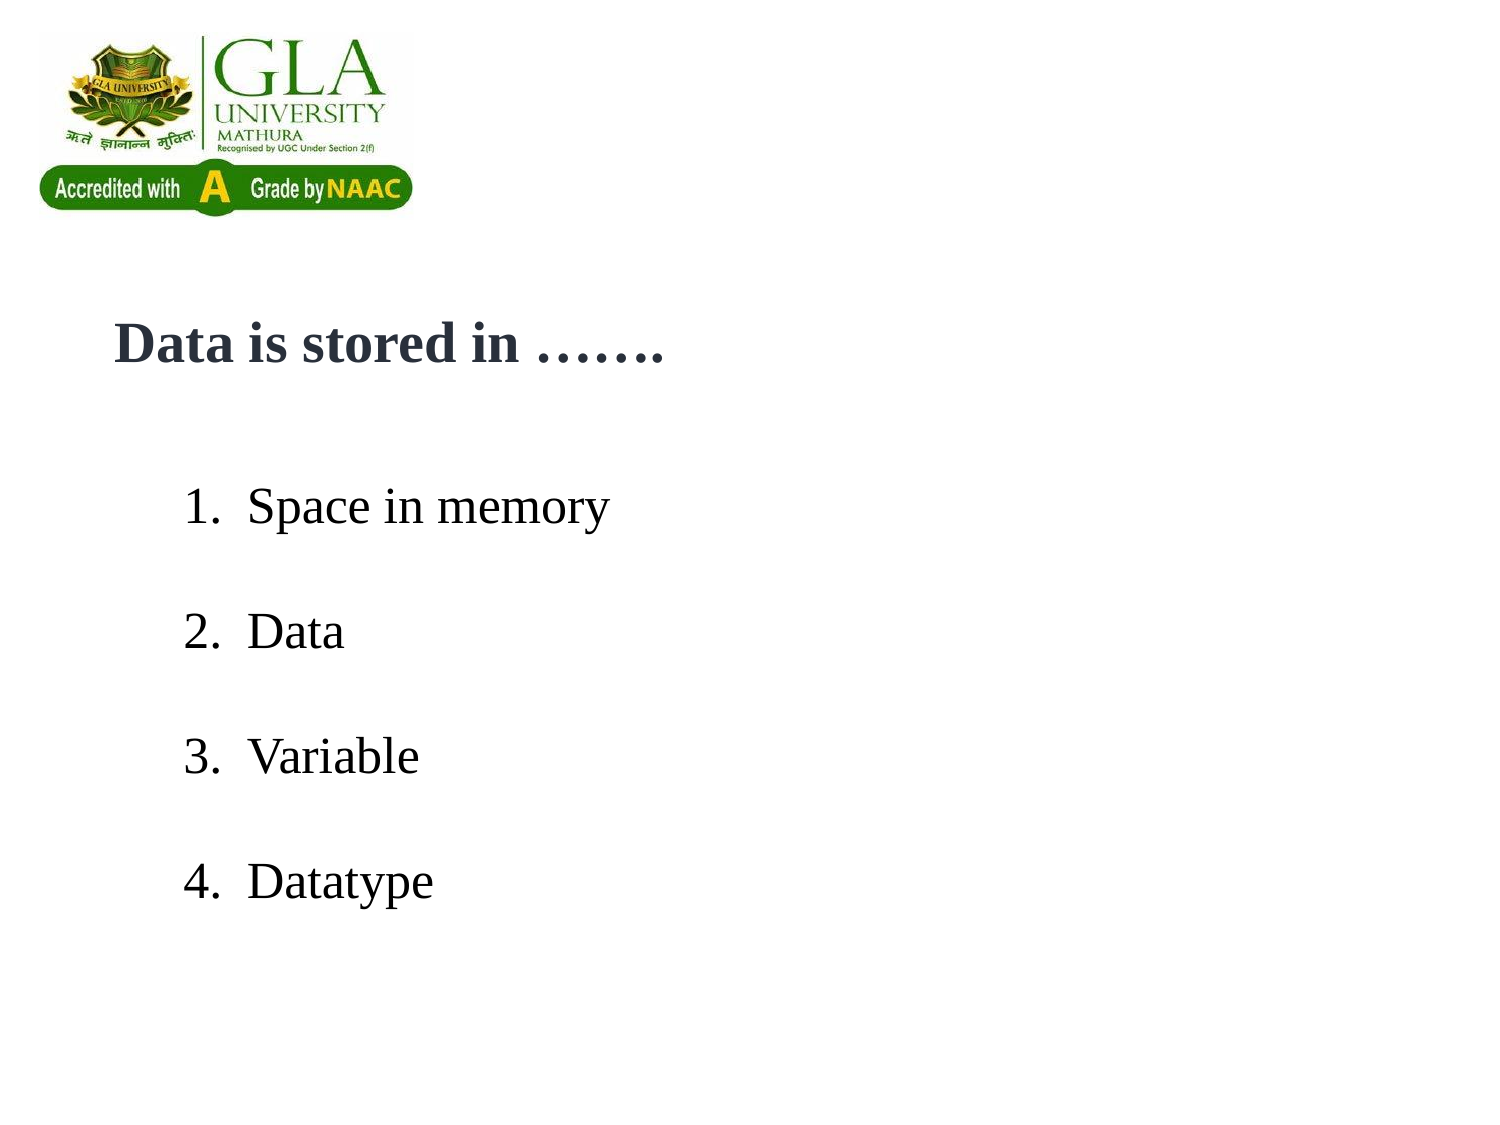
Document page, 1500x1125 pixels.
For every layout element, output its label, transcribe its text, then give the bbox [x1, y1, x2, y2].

text_box Data is stored in ……. [99, 289, 1305, 431]
text_box Space in memory Data Variable Datatype [156, 456, 1363, 964]
picture [38, 31, 415, 220]
